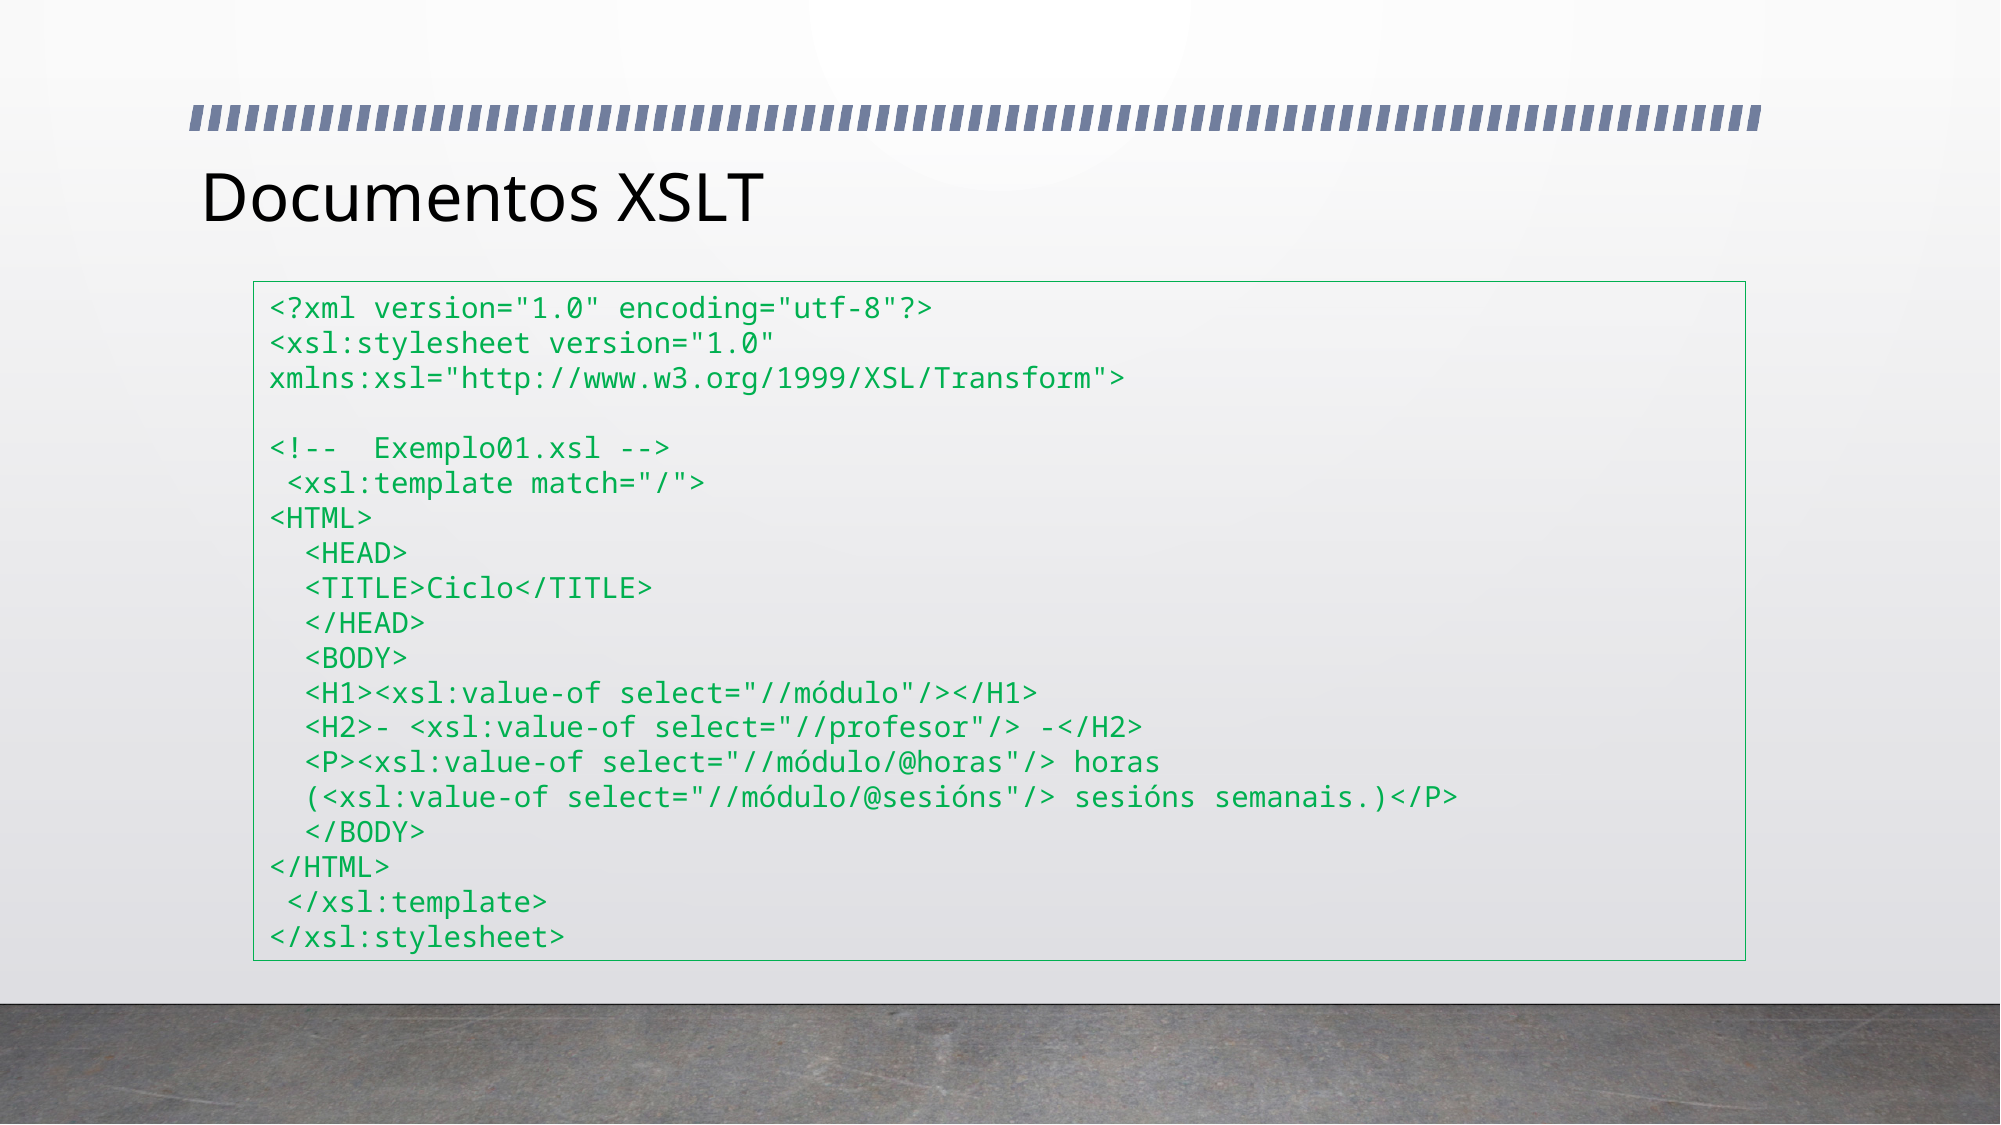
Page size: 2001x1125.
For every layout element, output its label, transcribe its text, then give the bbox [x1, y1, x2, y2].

text_box <?xml version="1.0" encoding="utf-8"?> <xsl:stylesheet version="1.0" xmlns:xsl="http://www.w3.org/1999/XSL/Transform"> <!-- Exemplo01.xsl --> <xsl:template match="/"> <HTML> <HEAD> <TITLE>Ciclo</TITLE> </HEAD> <BODY> <H1><xsl:value-of select="//módulo"/></H1> <H2>- <xsl:value-of select="//profesor"/> -</H2> <P><xsl:value-of select="//módulo/@horas"/> horas (<xsl:value-of select="//módulo/@sesións"/> sesións semanais.)</P> </BODY> </HTML> </xsl:template> </xsl:stylesheet> [253, 281, 1746, 961]
picture [0, 1004, 2000, 1124]
title Documentos XSLT [185, 156, 1761, 329]
